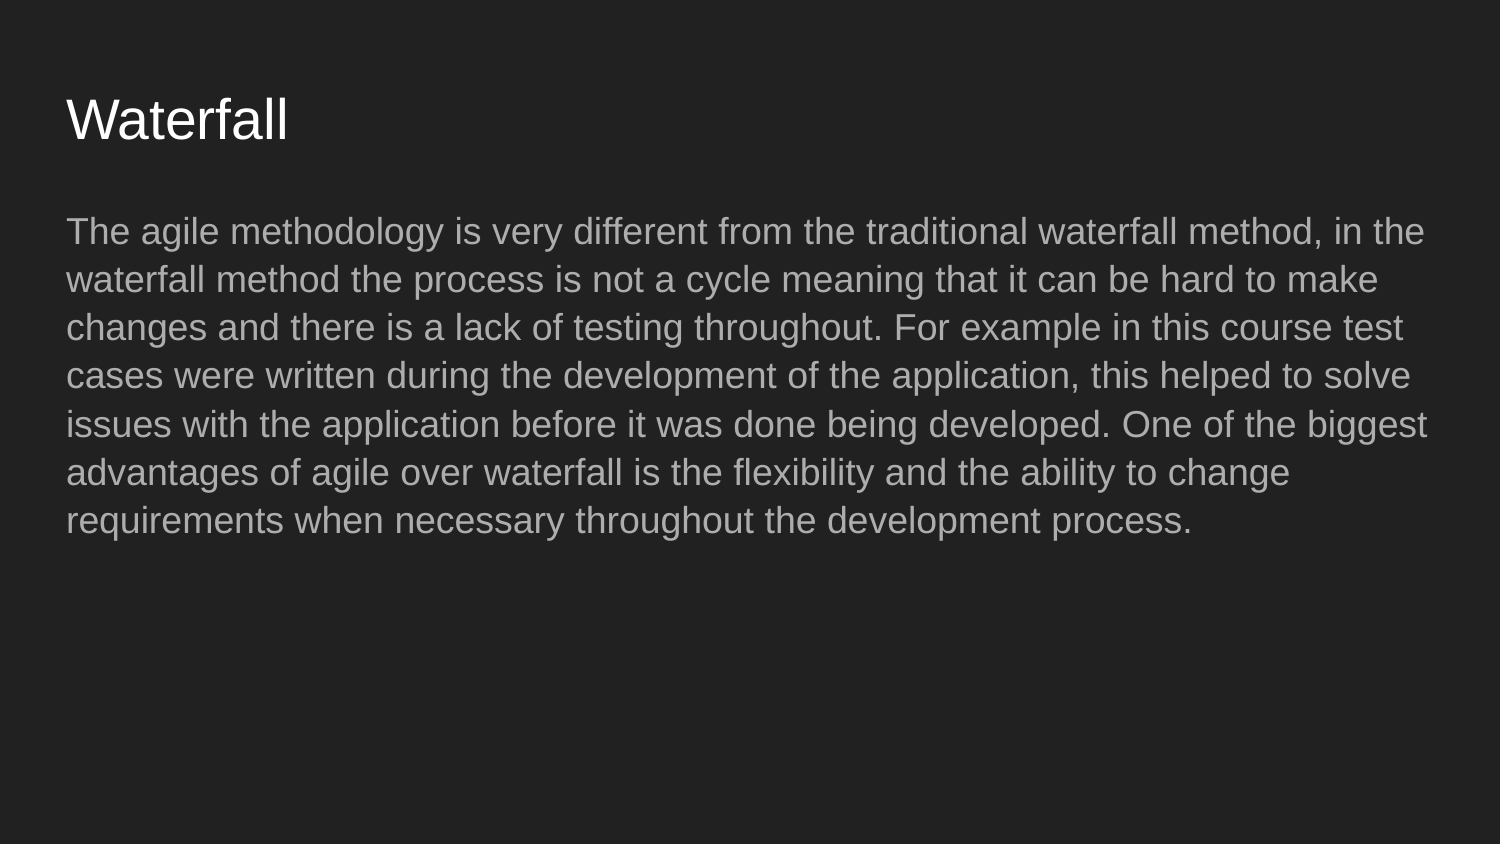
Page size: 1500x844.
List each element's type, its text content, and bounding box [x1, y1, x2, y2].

title Waterfall [51, 72, 1449, 167]
list The agile methodology is very different from the traditional waterfall method, in the waterfall method the process is not a cycle meaning that it can be hard to make changes and there is a lack of testing throughout. For example in this course test cases were written during the development of the application, this helped to solve issues with the application before it was done being developed. One of the biggest advantages of agile over waterfall is the flexibility and the ability to change requirements when necessary throughout the development process. [51, 189, 1449, 750]
